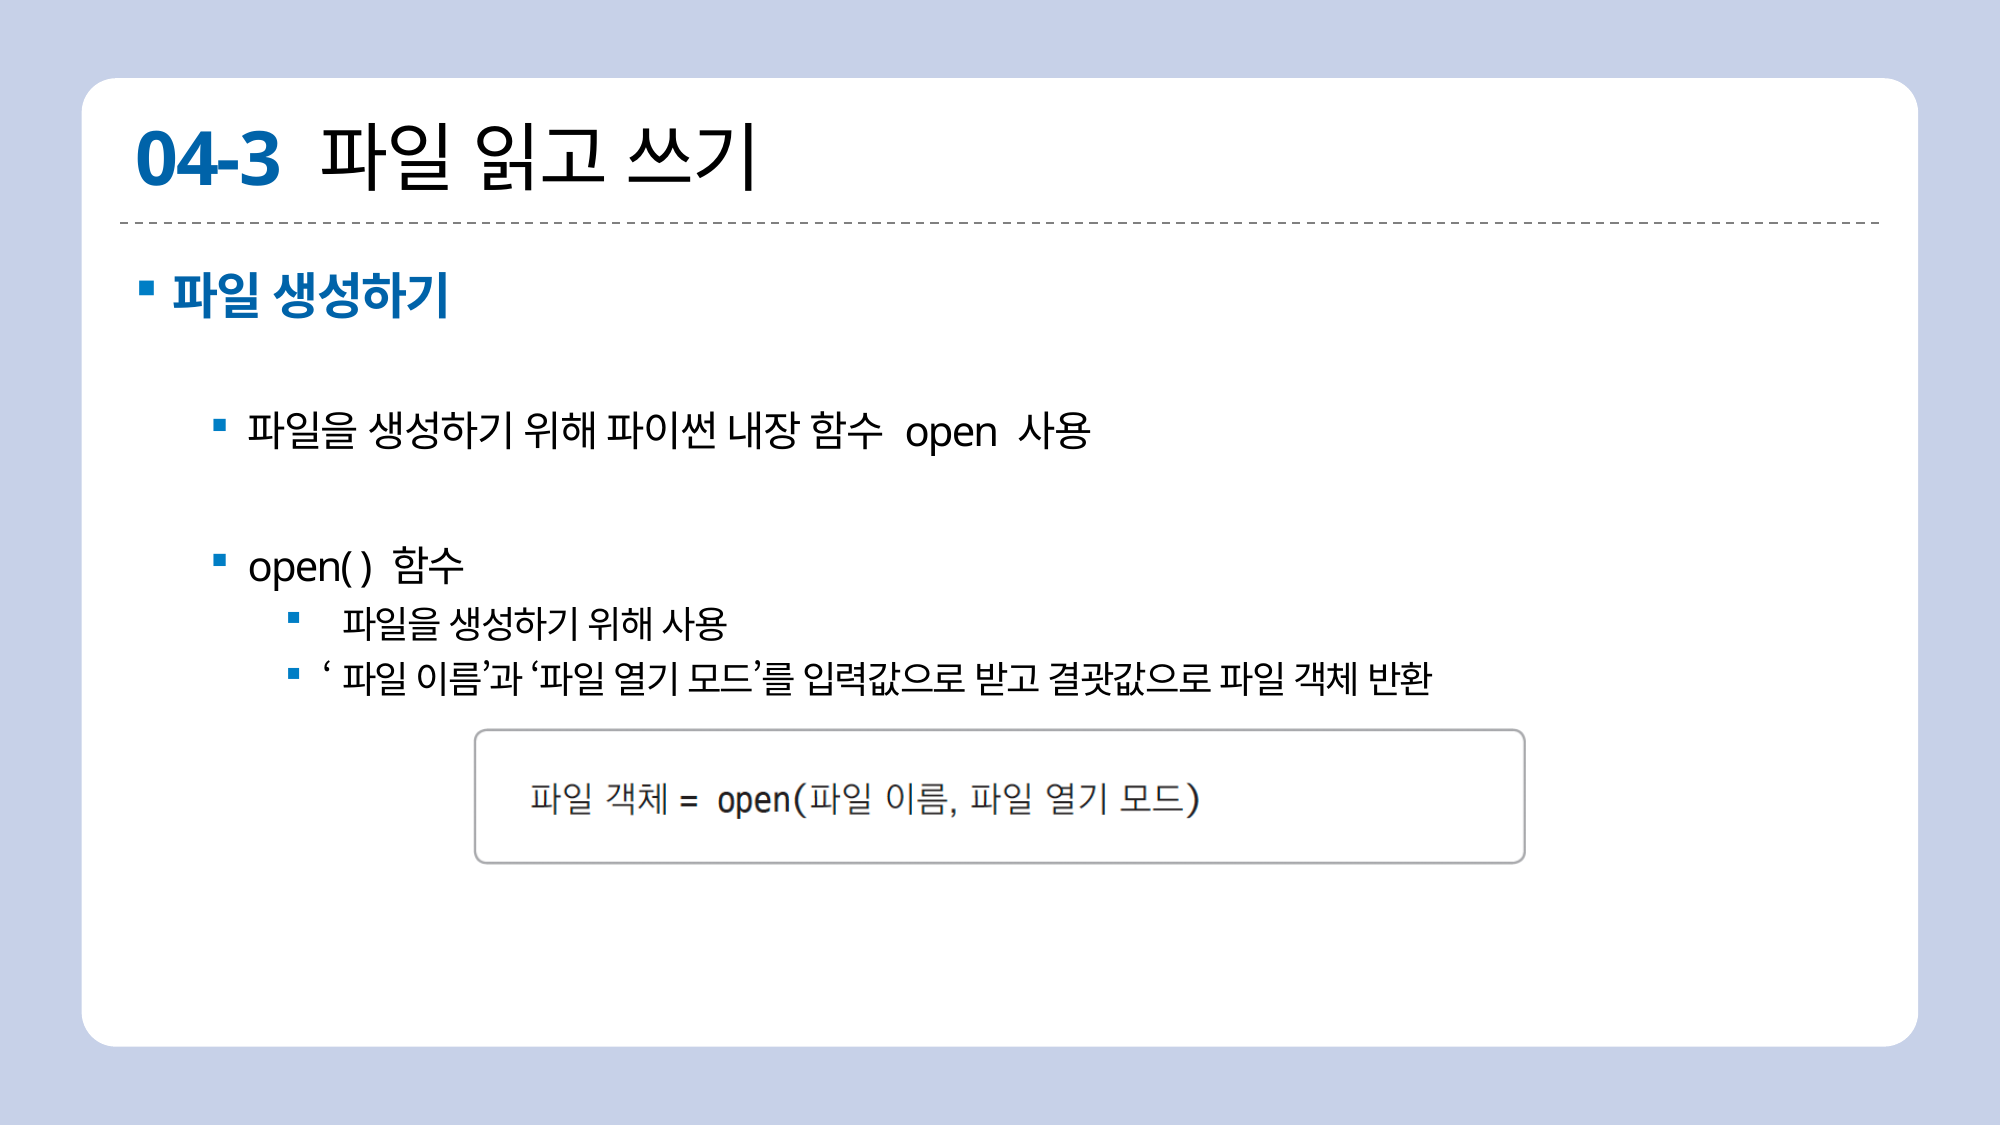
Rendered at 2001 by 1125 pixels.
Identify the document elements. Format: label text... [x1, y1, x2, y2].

title 04-3 파일 읽고 쓰기 [120, 109, 1880, 209]
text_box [471, 726, 1529, 868]
list 파일 생성하기 파일을 생성하기 위해 파이썬 내장 함수 open 사용 open( ) 함수 파일을 생성하기 위해 사용 ‘파일 이름’과 ‘파일 열기 모드’를 입력값으로 받고 결괏값으로 파일 객체 반환 [120, 257, 1880, 1009]
